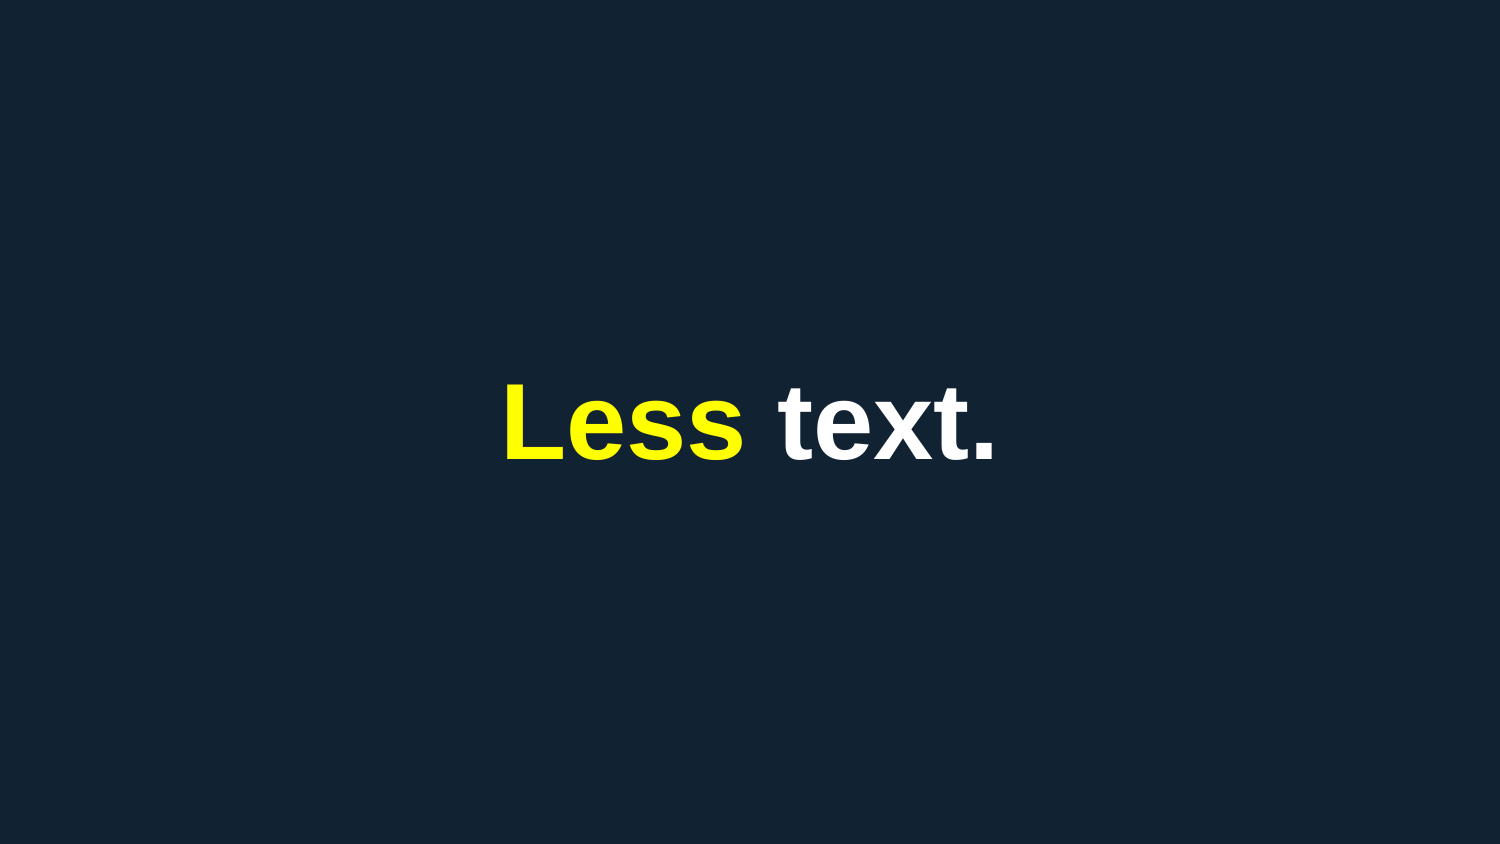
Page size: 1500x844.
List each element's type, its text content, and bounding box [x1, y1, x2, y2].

title Less text. [51, 170, 1449, 673]
